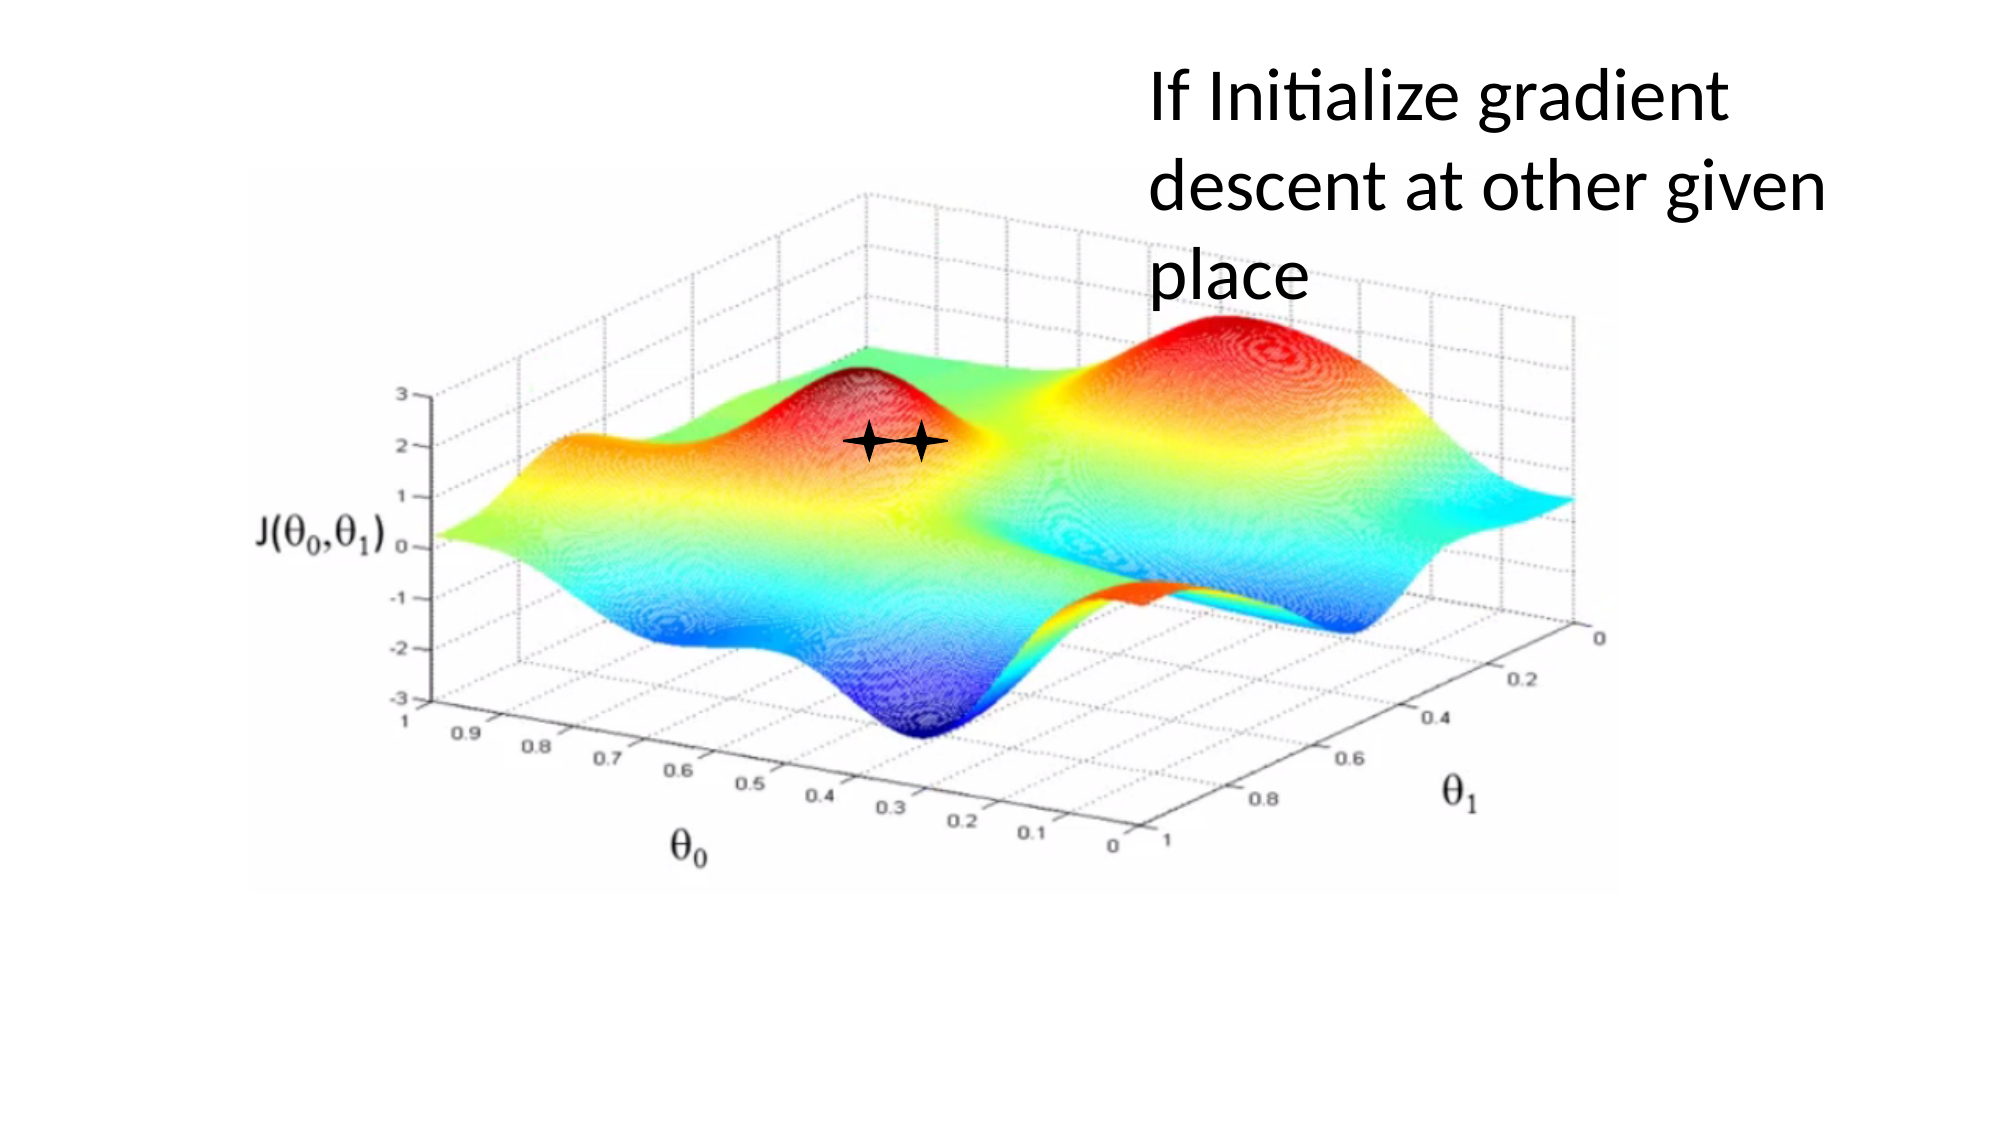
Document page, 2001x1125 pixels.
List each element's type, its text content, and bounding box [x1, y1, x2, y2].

text_box If Initialize gradient descent at other given place [1134, 37, 1863, 323]
picture [249, 168, 1621, 894]
